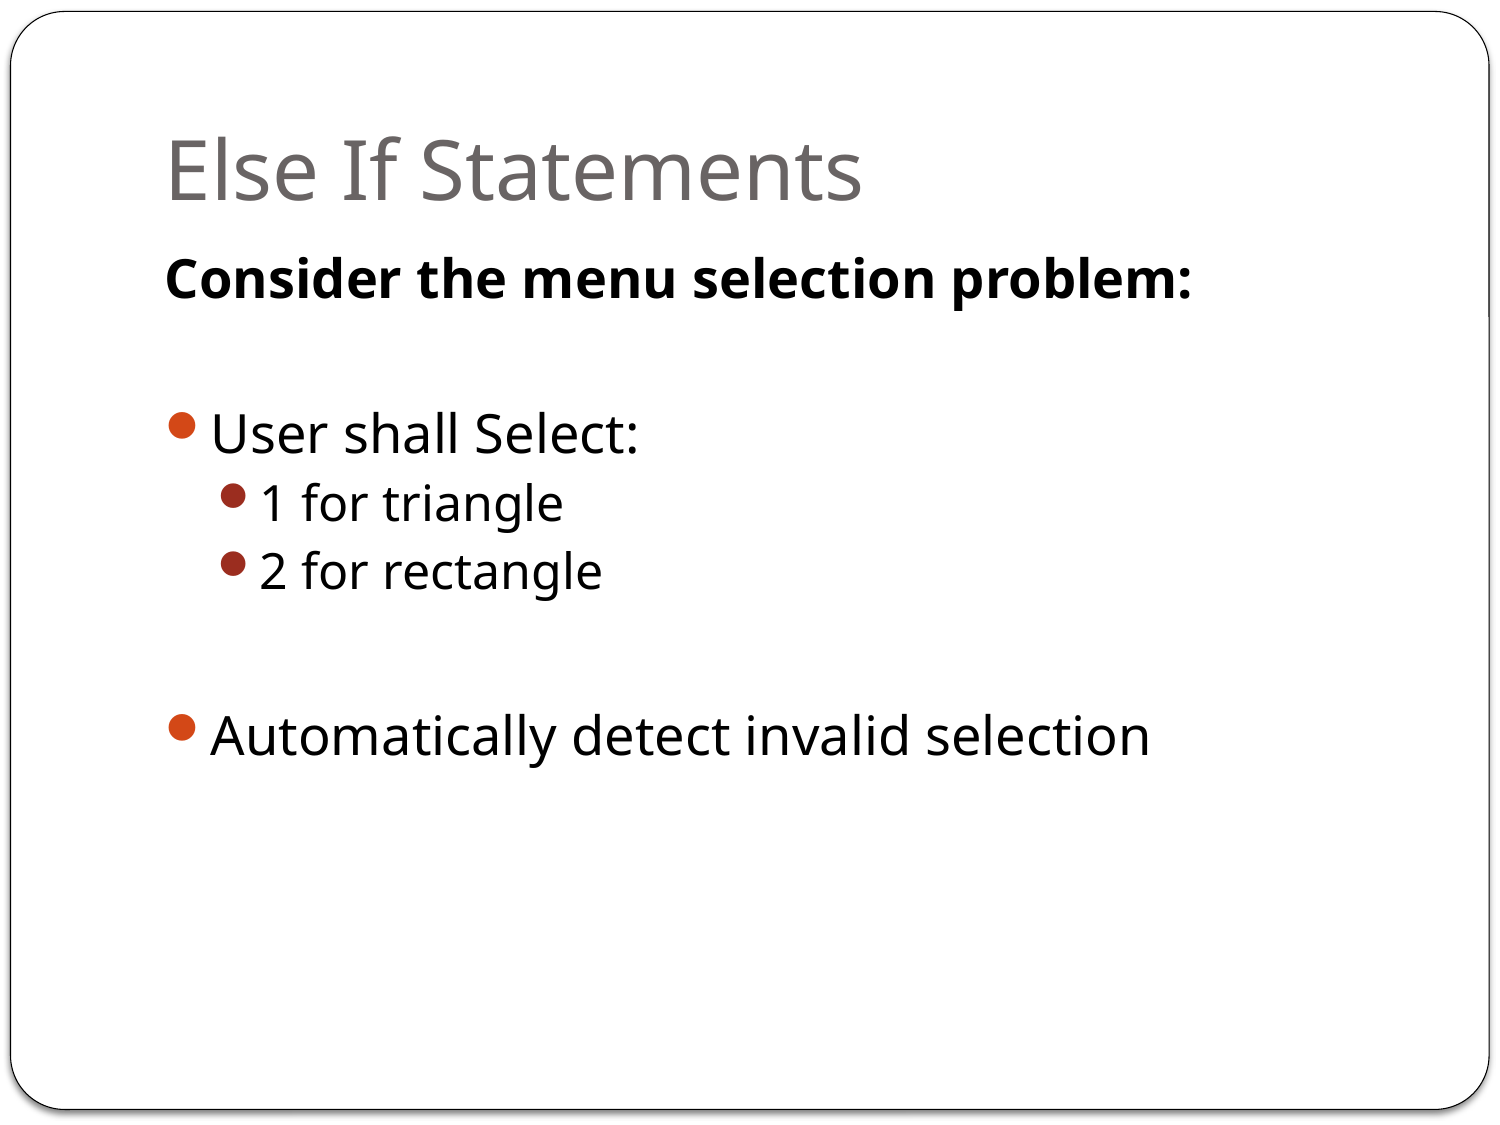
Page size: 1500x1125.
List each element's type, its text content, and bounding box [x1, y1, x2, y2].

title Else If Statements [150, 45, 1425, 233]
list Consider the menu selection problem: User shall Select: 1 for triangle 2 for rectangle Automatically detect invalid selection [150, 237, 1425, 988]
